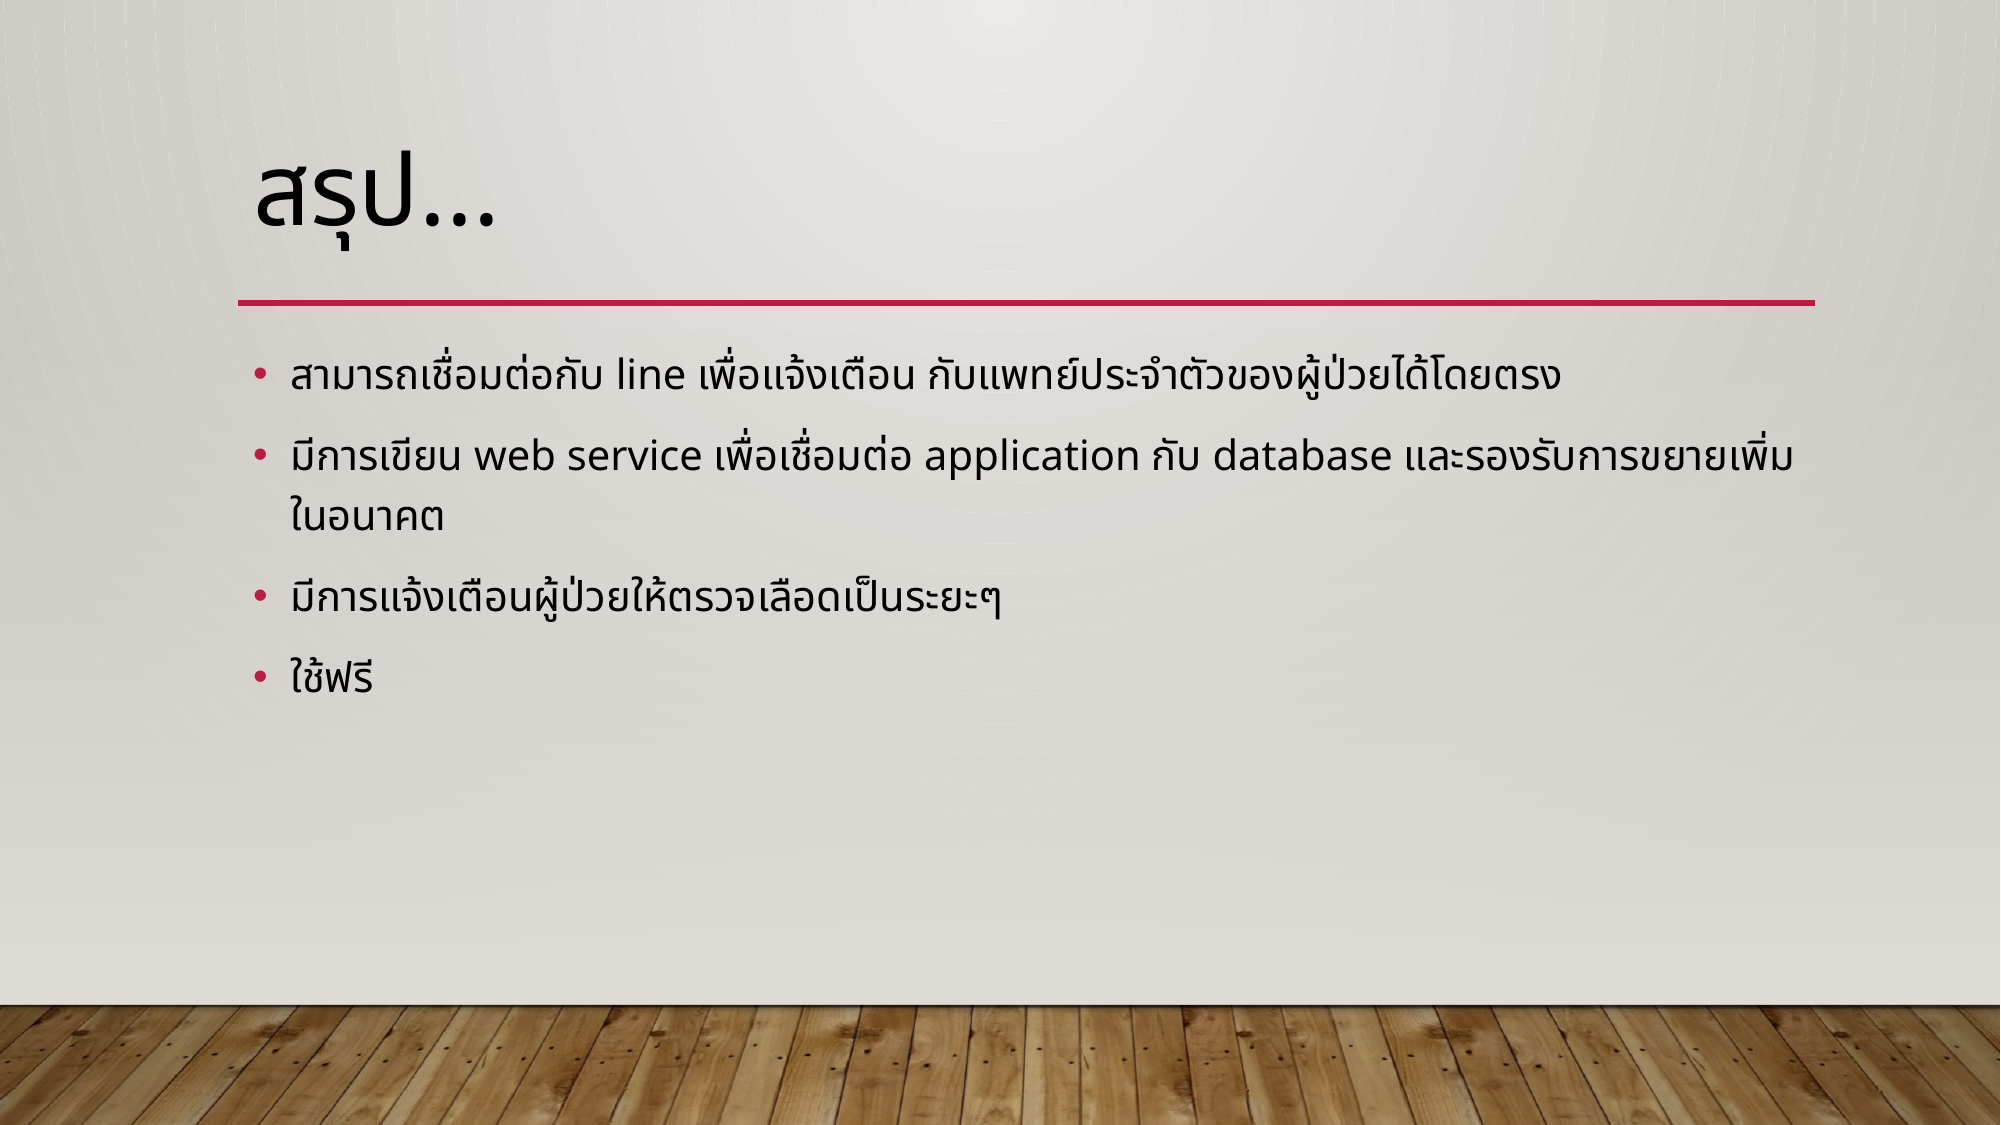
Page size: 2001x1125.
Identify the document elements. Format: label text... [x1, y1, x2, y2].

title สรุป... [238, 131, 1814, 305]
picture [0, 1005, 2000, 1125]
list สามารถเชื่อมต่อกับ line เพื่อแจ้งเตือน กับแพทย์ประจำตัวของผู้ป่วยได้โดยตรง มีการเขียน web service เพื่อเชื่อมต่อ application กับ database และรองรับการขยายเพิ่มในอนาคต มีการแจ้งเตือนผู้ป่วยให้ตรวจเลือดเป็นระยะๆ ใช้ฟรี [238, 330, 1814, 897]
